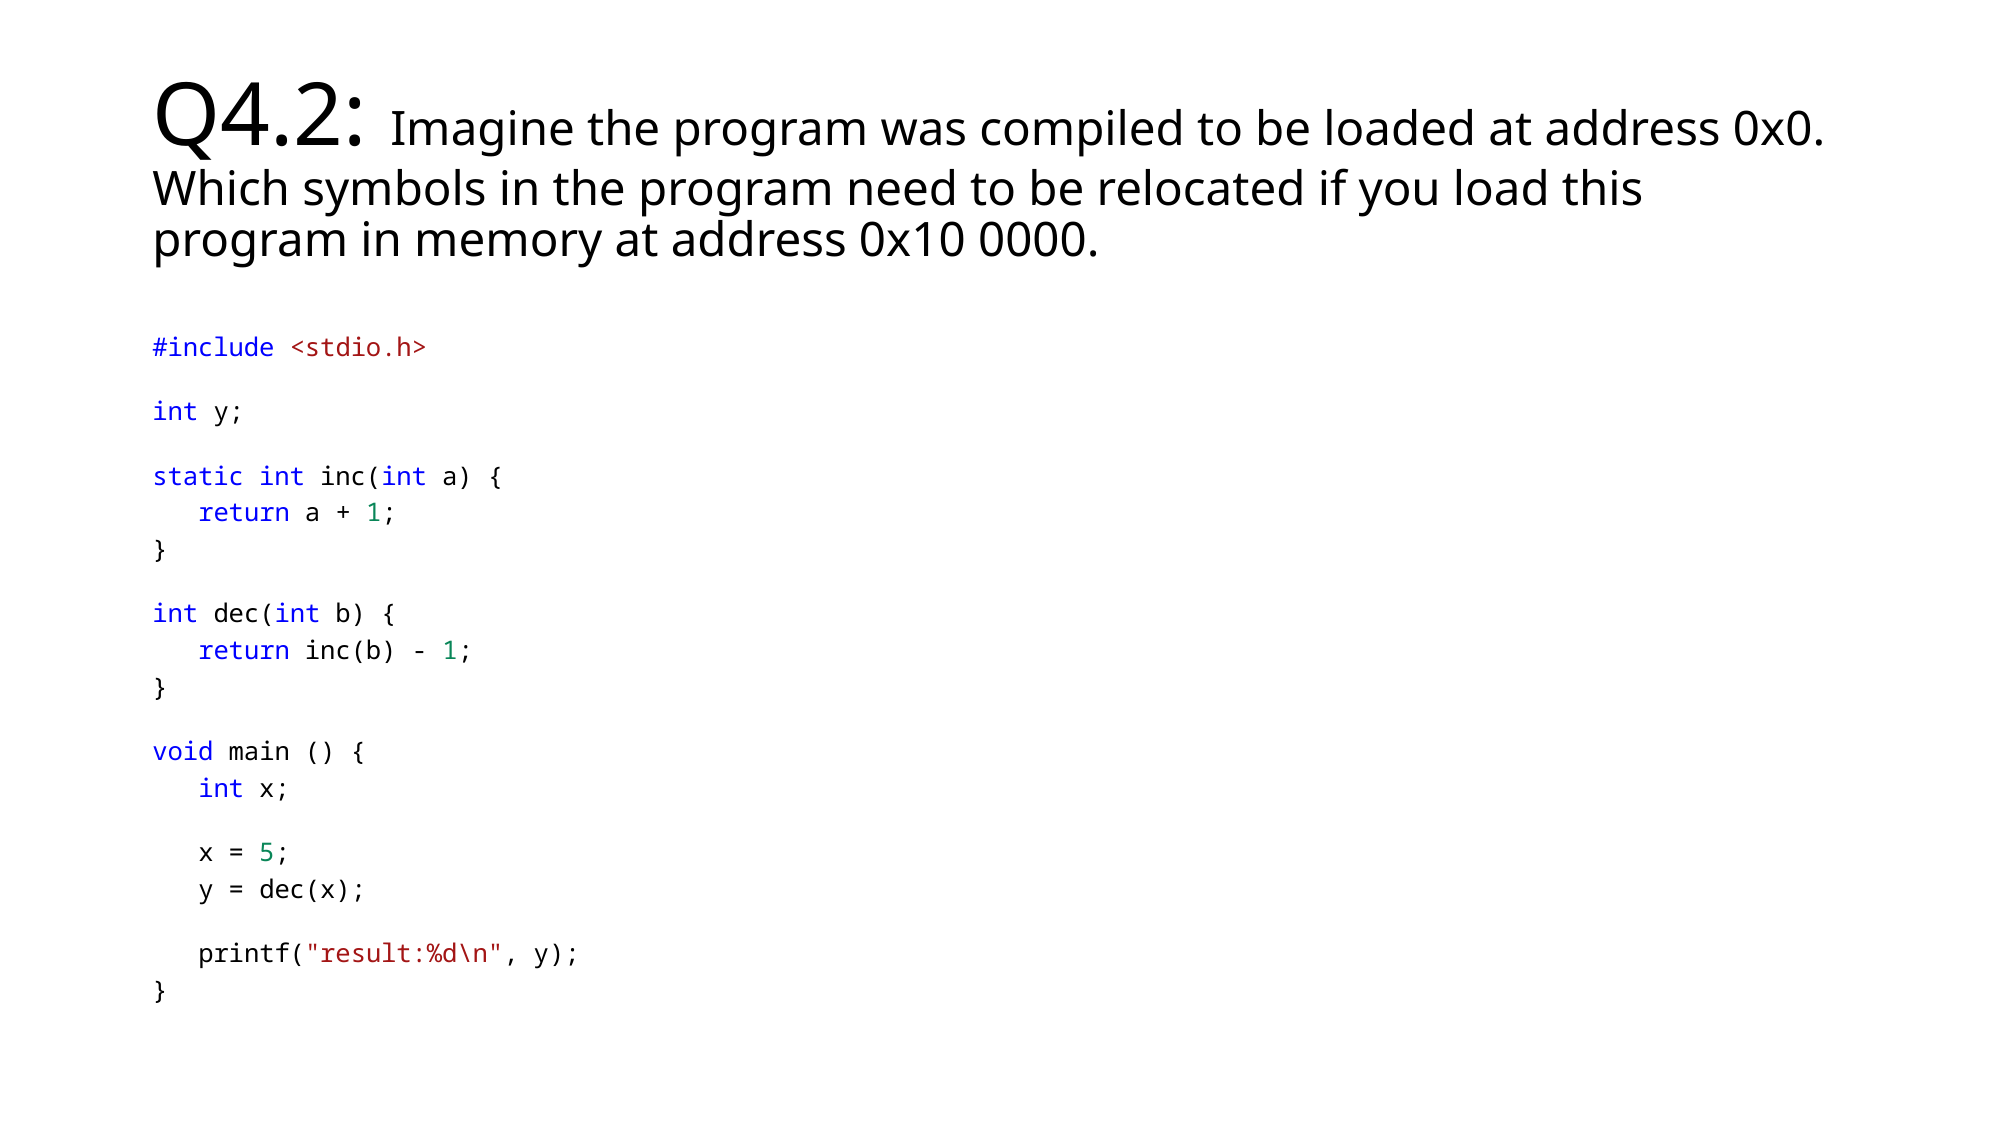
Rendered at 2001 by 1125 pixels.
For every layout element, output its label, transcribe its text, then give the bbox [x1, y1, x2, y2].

list #include <stdio.h> int y; static int inc(int a) { return a + 1; } int dec(int b) { return inc(b) - 1; } void main () { int x; x = 5; y = dec(x); printf("result:%d\n", y); } [137, 299, 722, 1014]
title Q4.2: Imagine the program was compiled to be loaded at address 0x0. Which symbols in the program need to be relocated if you load this program in memory at address 0x10 0000. [137, 59, 1863, 278]
